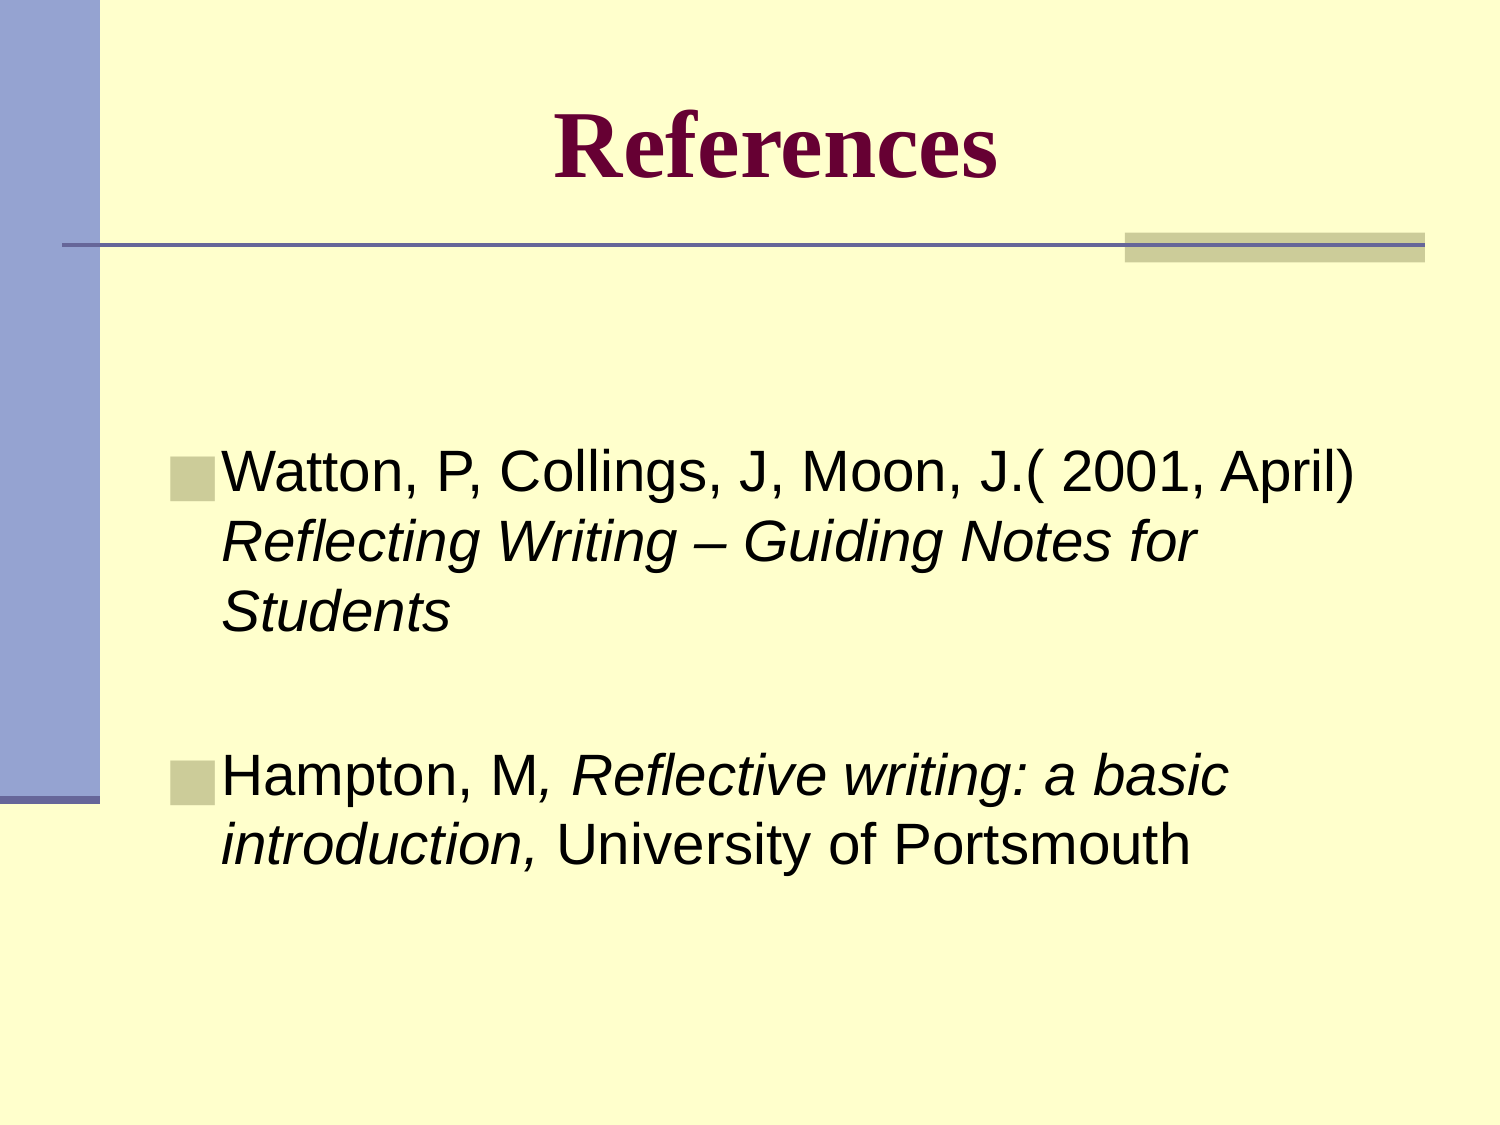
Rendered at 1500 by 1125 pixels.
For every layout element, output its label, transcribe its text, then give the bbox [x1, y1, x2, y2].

list Watton, P, Collings, J, Moon, J.( 2001, April) Reflecting Writing – Guiding Notes for Students Hampton, M, Reflective writing: a basic introduction, University of Portsmouth [150, 262, 1425, 1006]
title References [150, 45, 1425, 234]
